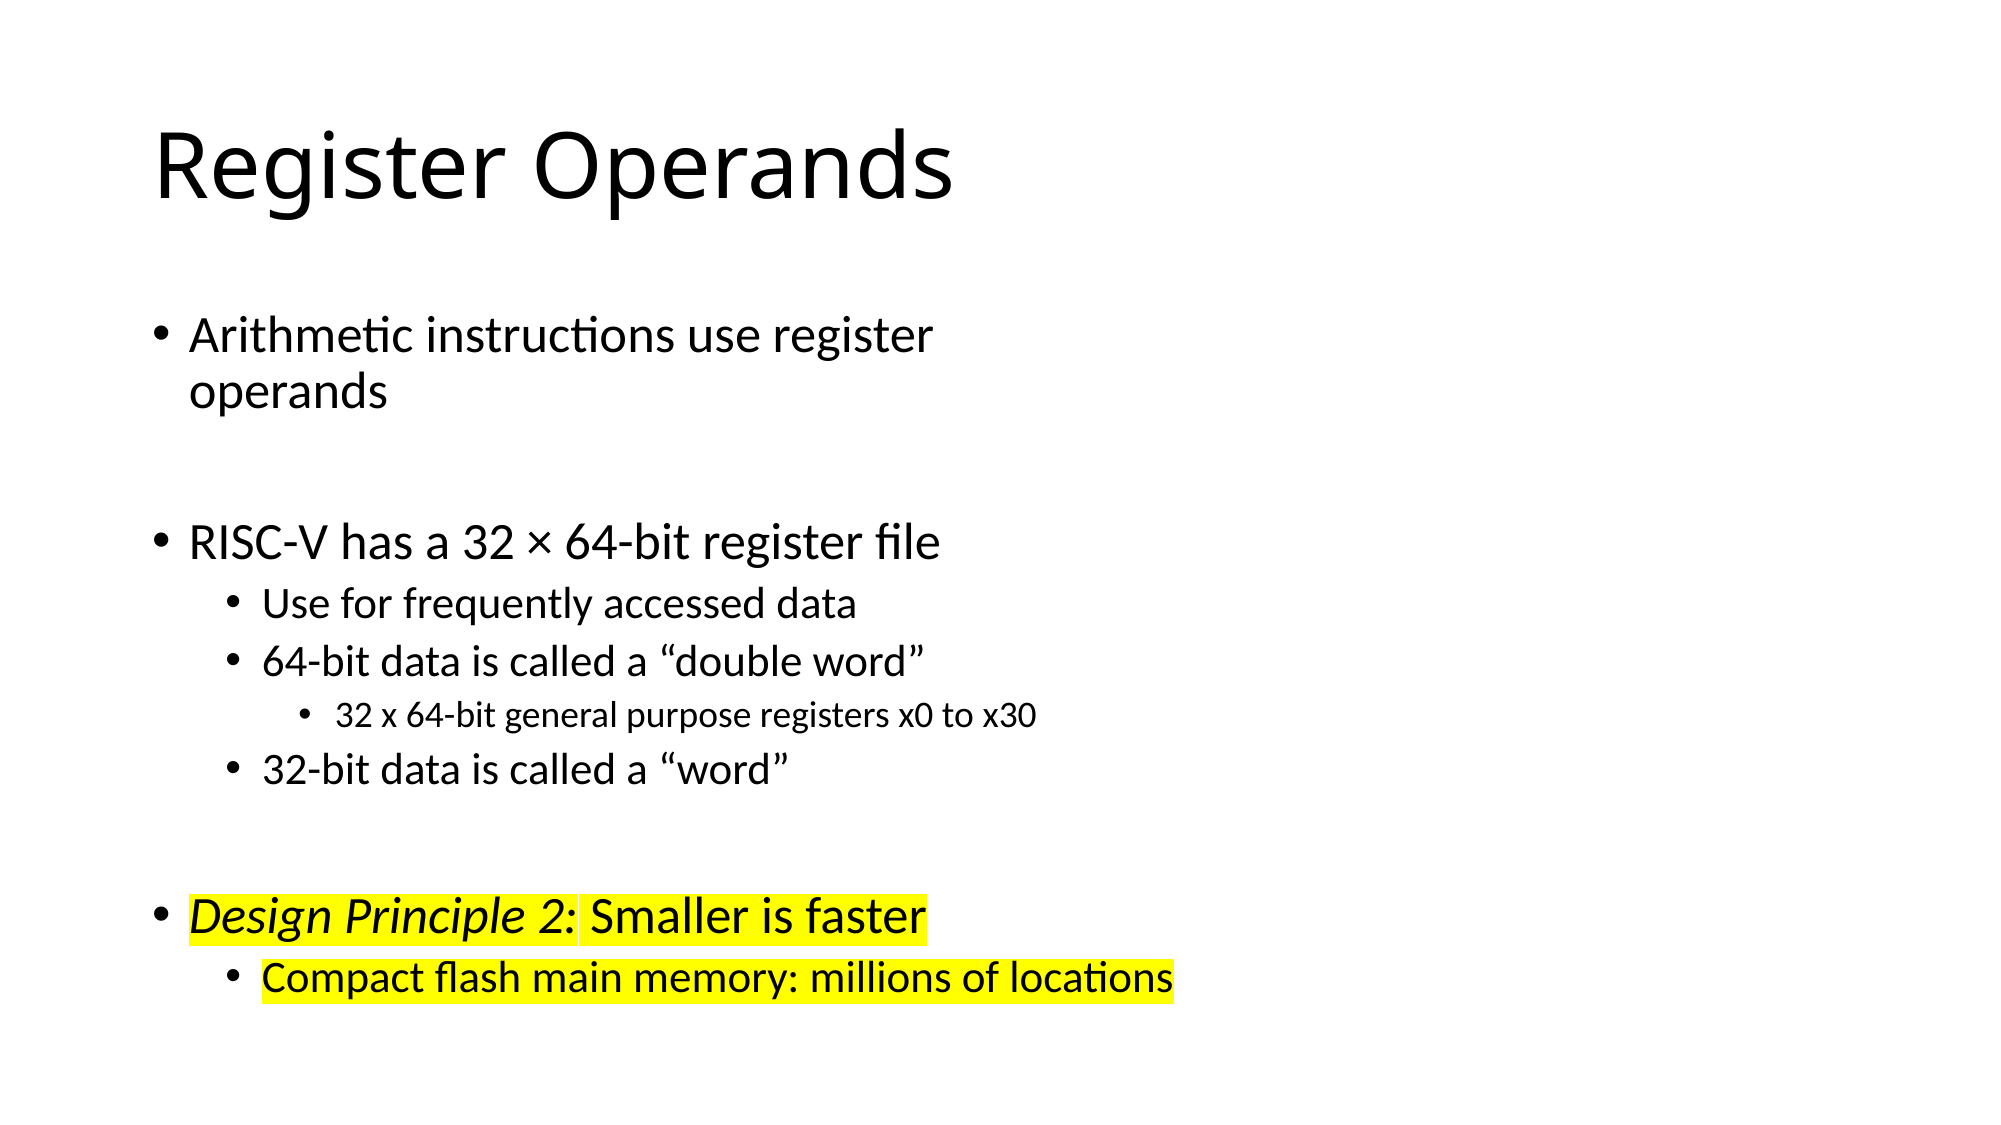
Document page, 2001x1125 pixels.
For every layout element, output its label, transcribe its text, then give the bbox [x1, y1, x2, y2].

title Register Operands [137, 59, 1863, 278]
list Arithmetic instructions use register operands RISC-V has a 32 × 64-bit register file Use for frequently accessed data 64-bit data is called a “double word” 32 x 64-bit general purpose registers x0 to x30 32-bit data is called a “word” Design Principle 2: Smaller is faster Compact flash main memory: millions of locations [137, 299, 1863, 1014]
